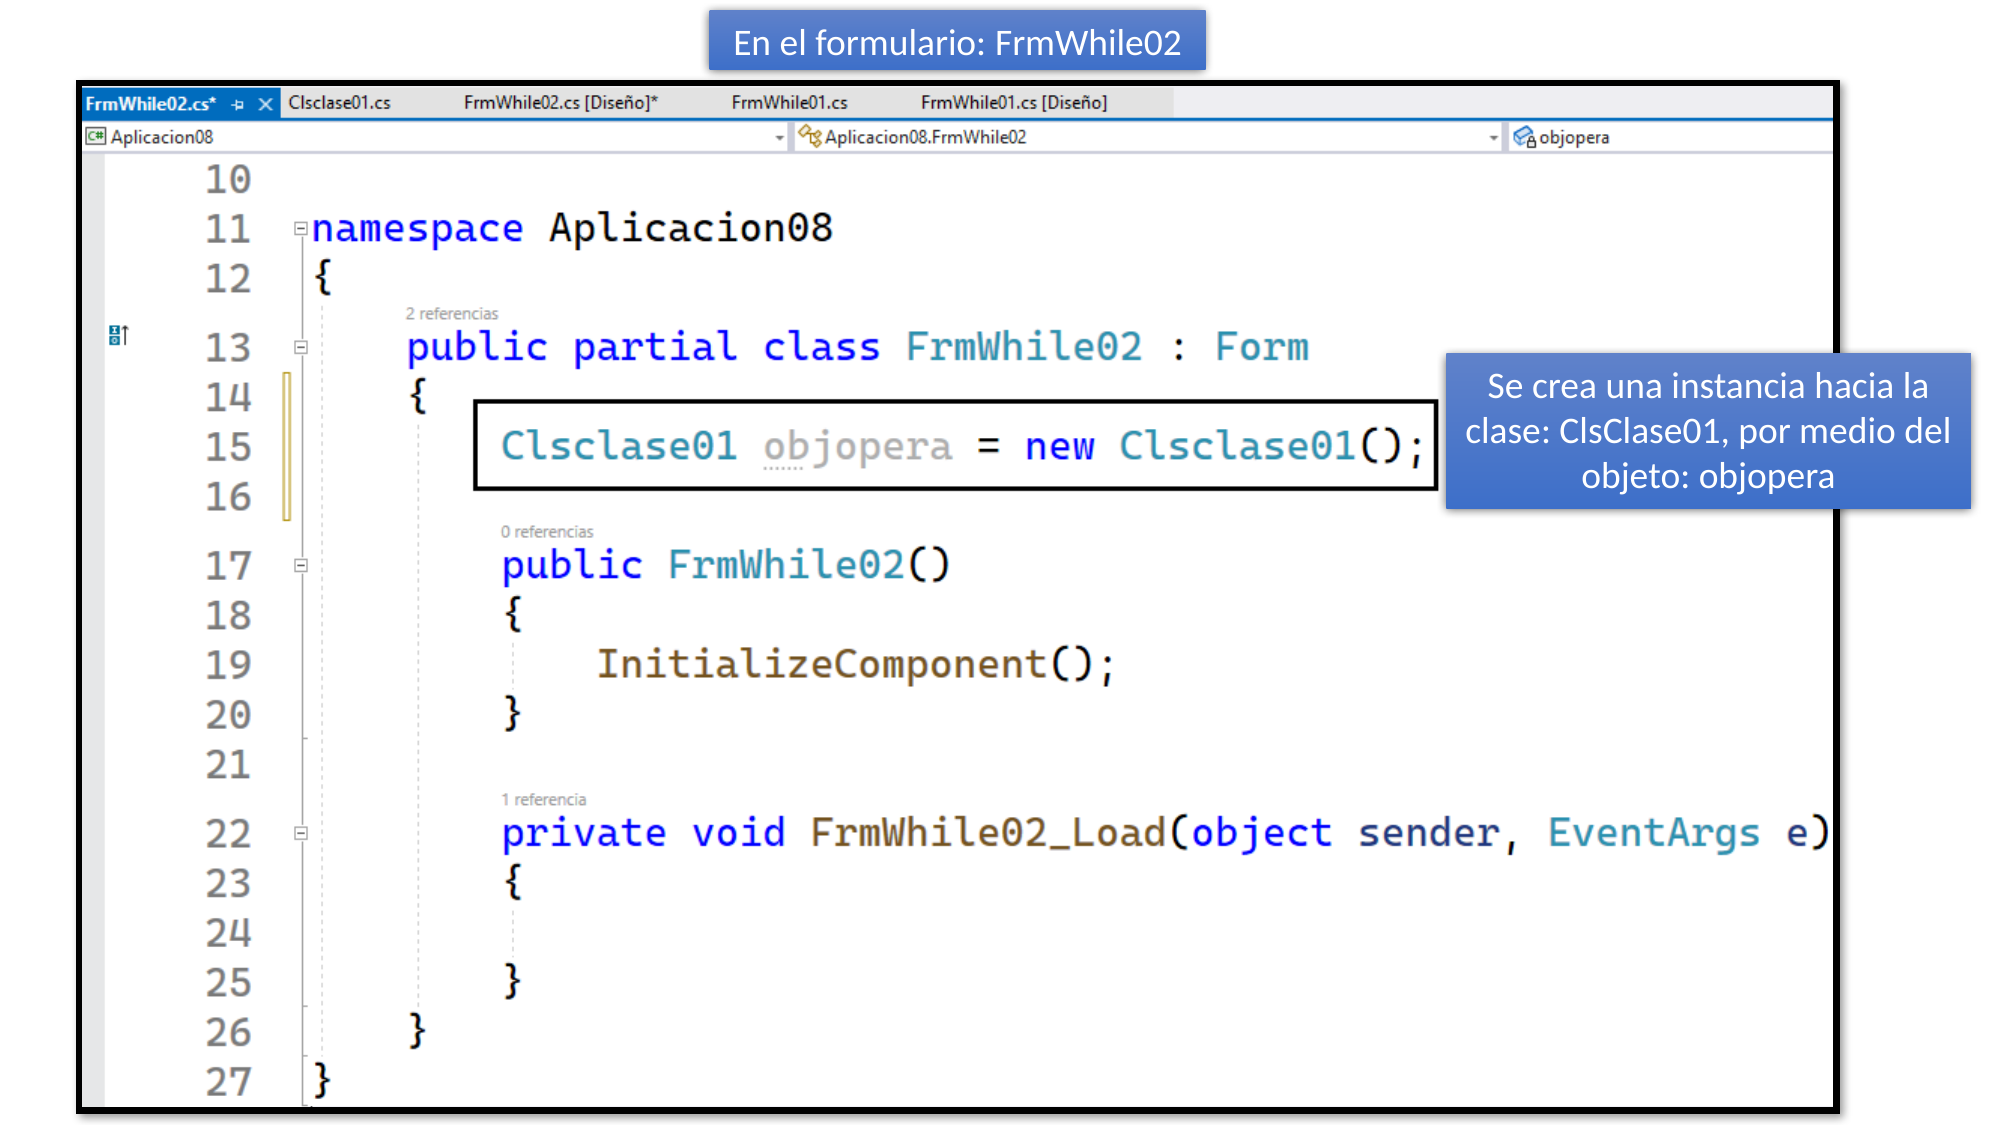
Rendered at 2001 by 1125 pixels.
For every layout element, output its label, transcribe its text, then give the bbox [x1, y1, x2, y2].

picture [81, 85, 1834, 1108]
text_box Se crea una instancia hacia la clase: ClsClase01, por medio del objeto: objopera [1834, 353, 1971, 509]
text_box En el formulario: FrmWhile02 [709, 10, 1206, 70]
